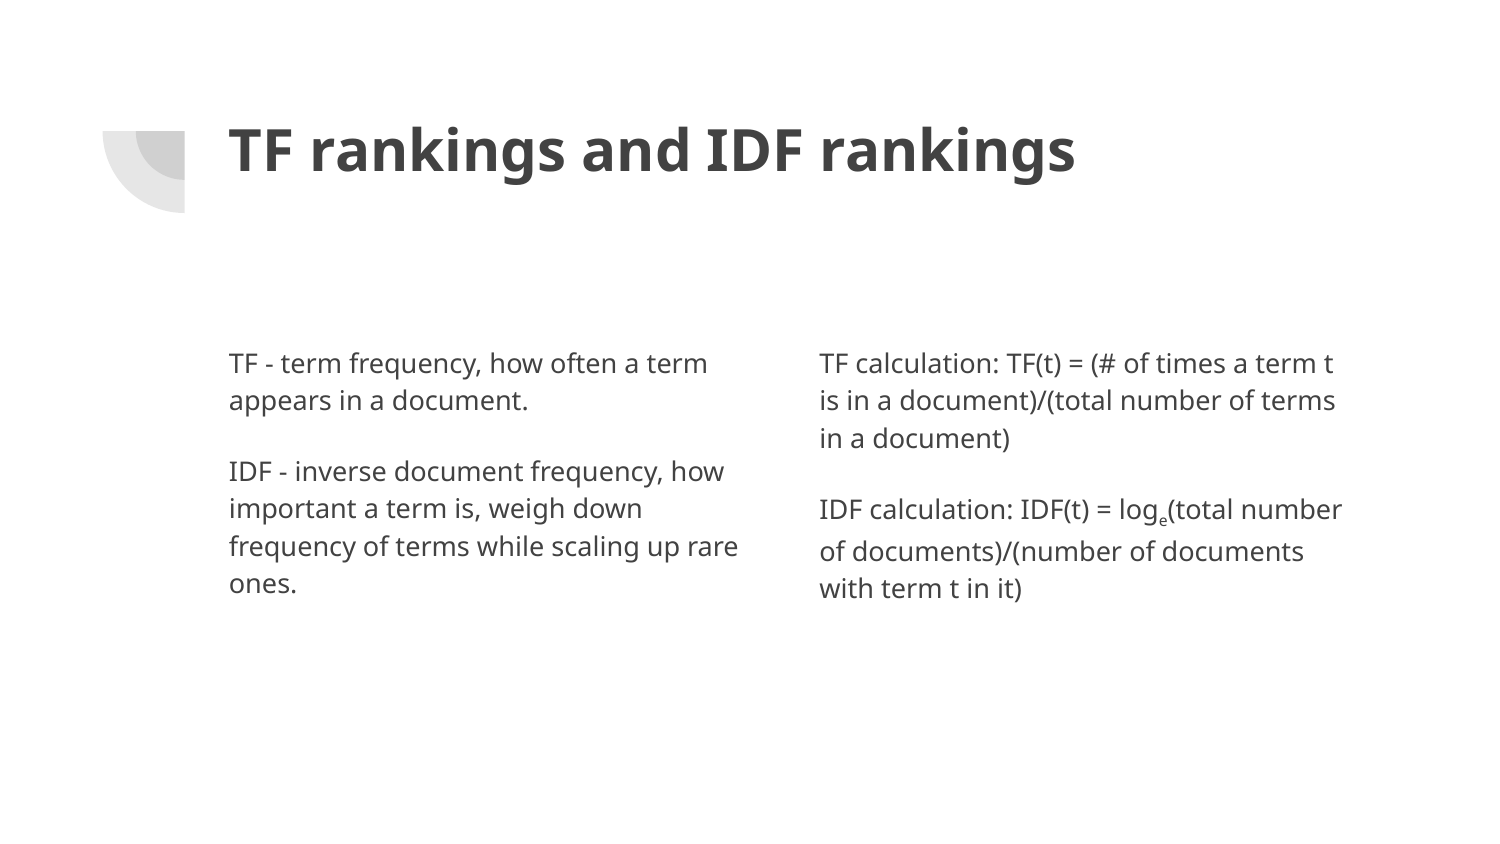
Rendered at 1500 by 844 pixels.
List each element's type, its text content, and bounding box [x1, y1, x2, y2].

title TF rankings and IDF rankings [213, 98, 1368, 263]
list TF - term frequency, how often a term appears in a document. IDF - inverse document frequency, how important a term is, weigh down frequency of terms while scaling up rare ones. [213, 326, 777, 744]
list TF calculation: TF(t) = (# of times a term t is in a document)/(total number of terms in a document) IDF calculation: IDF(t) = loge(total number of documents)/(number of documents with term t in it) [804, 326, 1368, 744]
